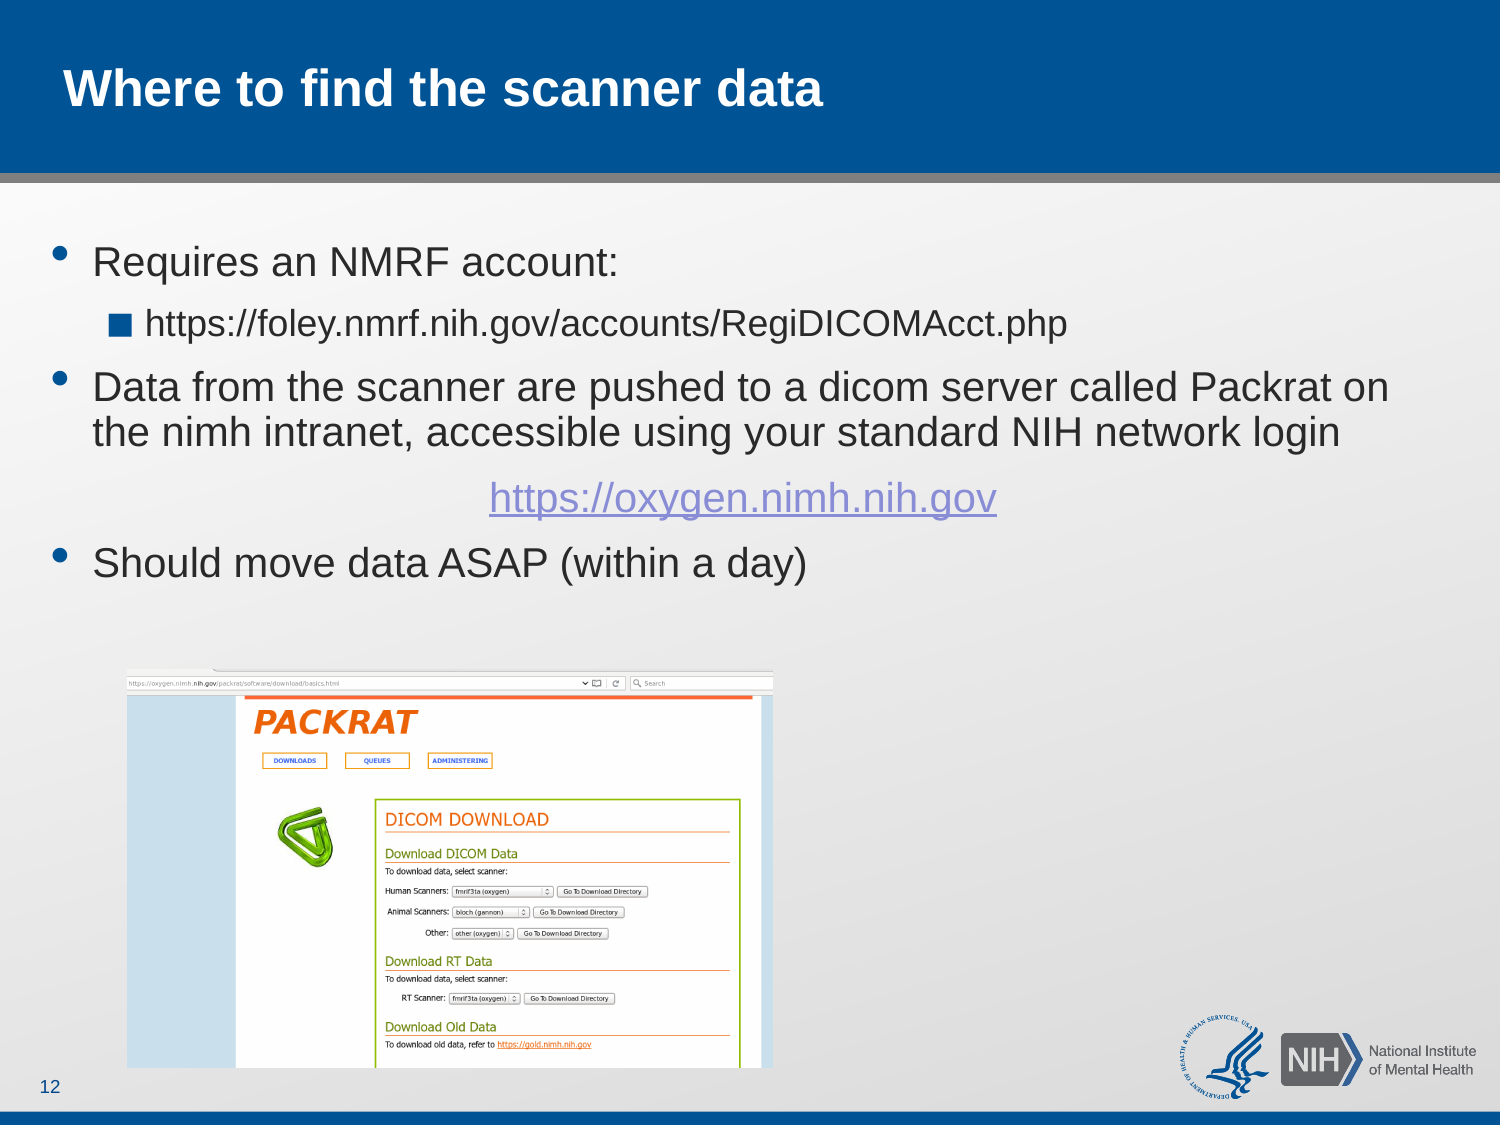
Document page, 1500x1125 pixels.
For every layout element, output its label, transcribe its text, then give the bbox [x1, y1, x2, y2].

slide_number 12 [24, 1067, 156, 1101]
picture [1281, 1033, 1476, 1086]
picture [1180, 1015, 1269, 1099]
list Requires an NMRF account: https://foley.nmrf.nih.gov/accounts/RegiDICOMAcct.php Data from the scanner are pushed to a dicom server called Packrat on the nimh intranet, accessible using your standard NIH network login https://oxygen.nimh.nih.gov Should move data ASAP (within a day) [35, 232, 1451, 1013]
picture [127, 669, 773, 1068]
title Where to find the scanner data [48, 47, 1157, 124]
